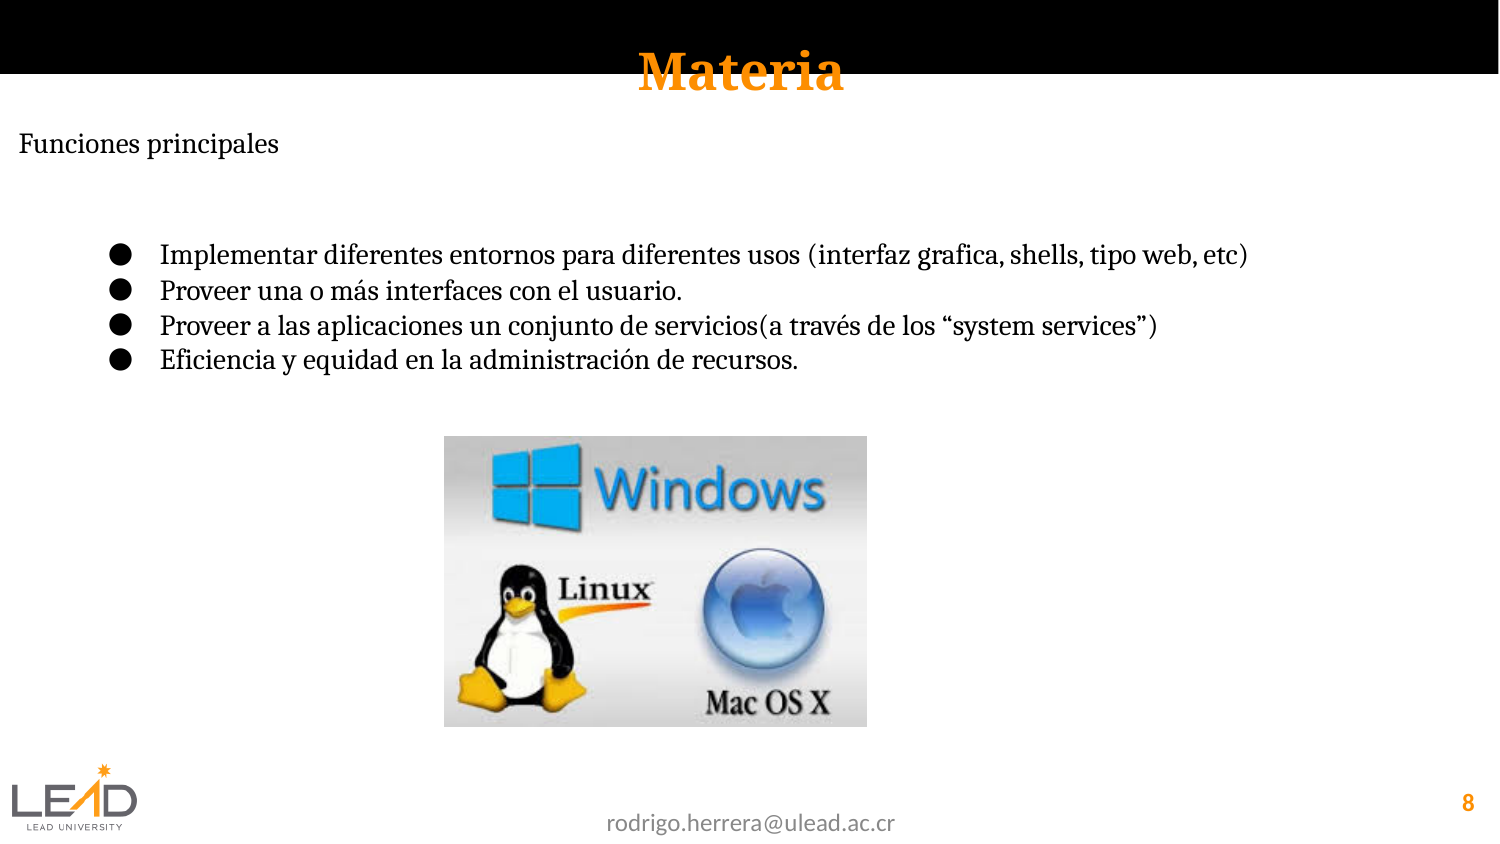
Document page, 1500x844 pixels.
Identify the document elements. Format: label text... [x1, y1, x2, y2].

picture [444, 435, 867, 728]
slide_number 8 [1387, 794, 1496, 840]
picture [1, 758, 147, 839]
text_box Implementar diferentes entornos para diferentes usos (interfaz grafica, shells, tipo web, etc) Proveer una o más interfaces con el usuario. Proveer a las aplicaciones un conjunto de servicios(a través de los “system services”) Eficiencia y equidad en la administración de recursos. [69, 220, 1317, 397]
text_box Materia [0, 0, 1499, 74]
footer rodrigo.herrera@ulead.ac.cr [513, 798, 989, 844]
text_box Funciones principales [3, 109, 514, 202]
